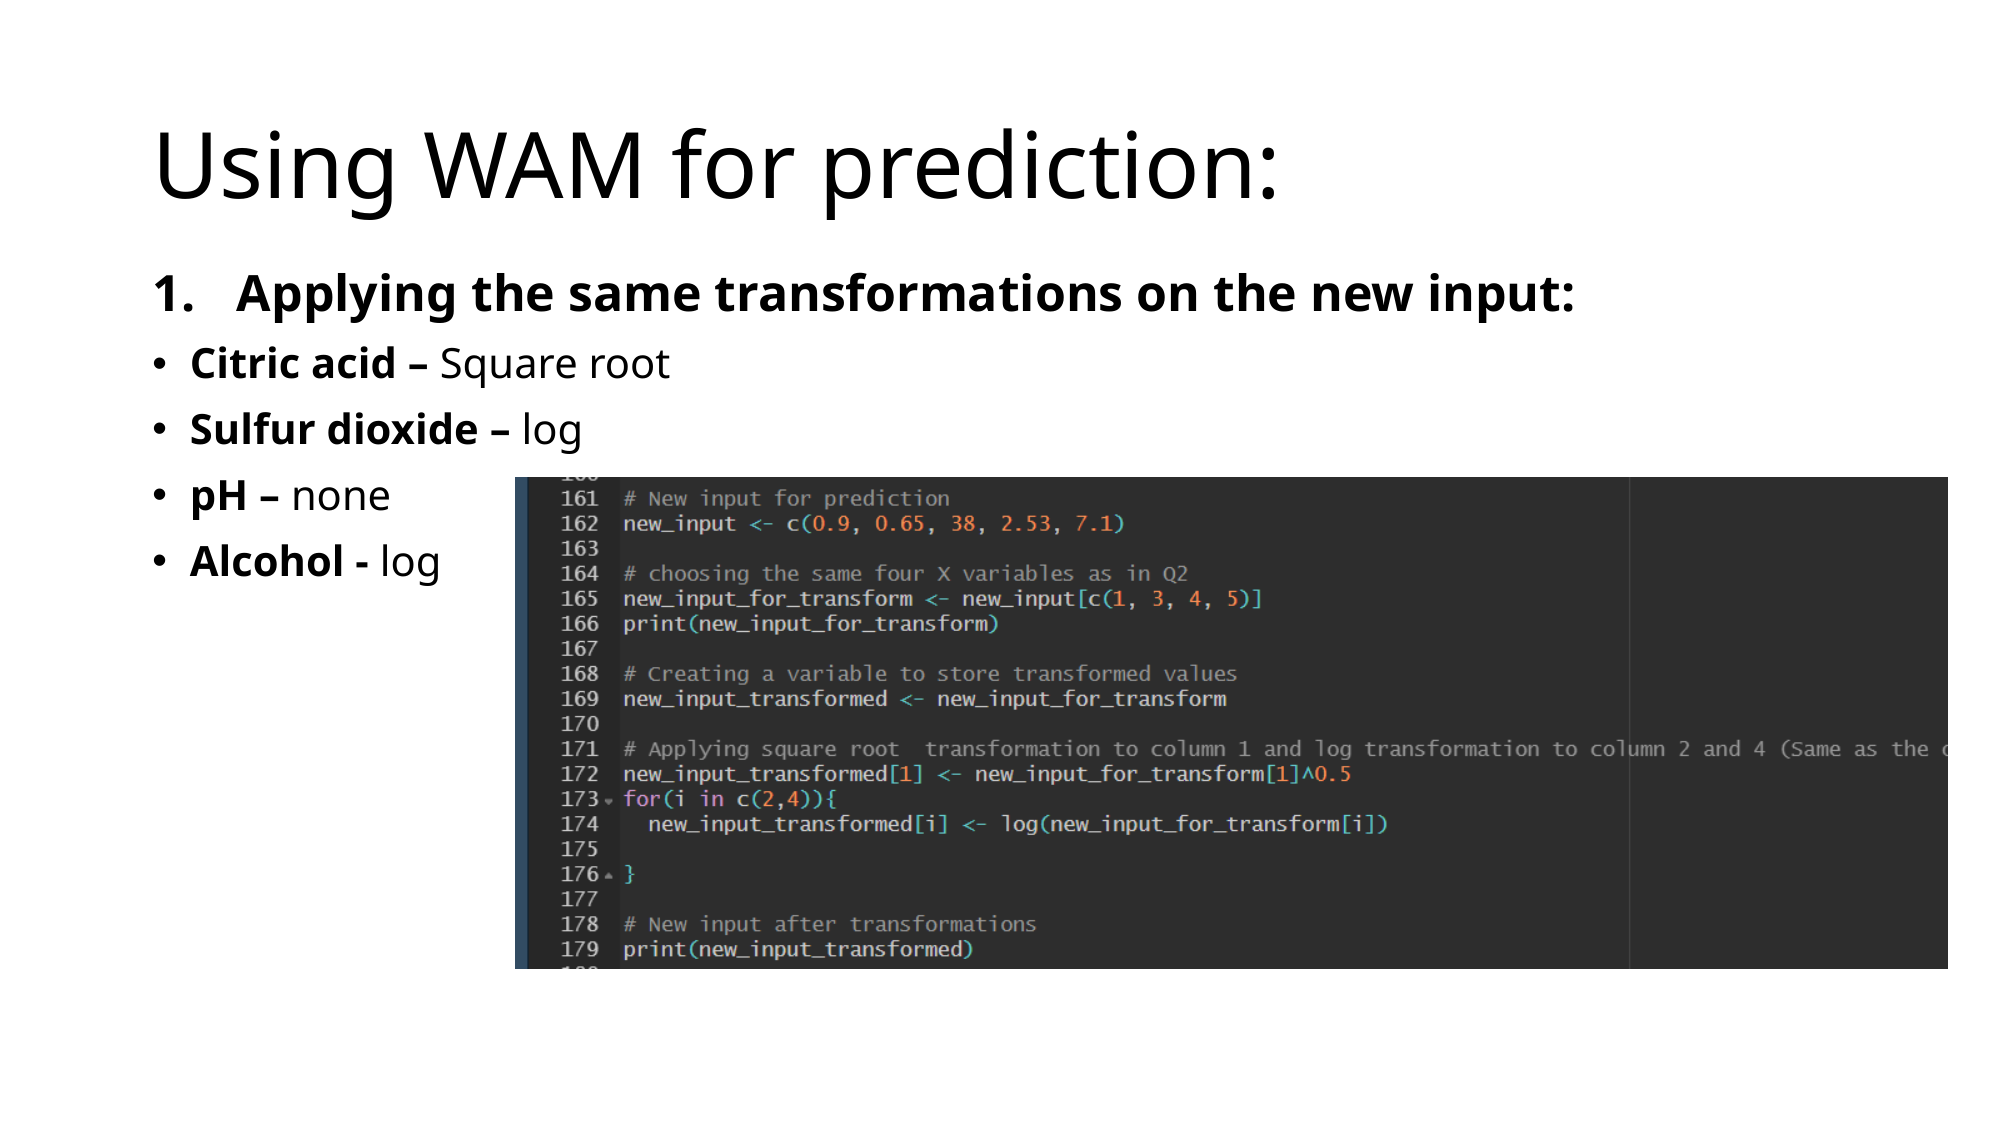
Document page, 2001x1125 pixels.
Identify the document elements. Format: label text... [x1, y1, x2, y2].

title Using WAM for prediction: [137, 59, 1863, 260]
picture [514, 477, 1949, 970]
list Applying the same transformations on the new input: Citric acid – Square root Sulfur dioxide – log pH – none Alcohol - log [137, 260, 1863, 975]
